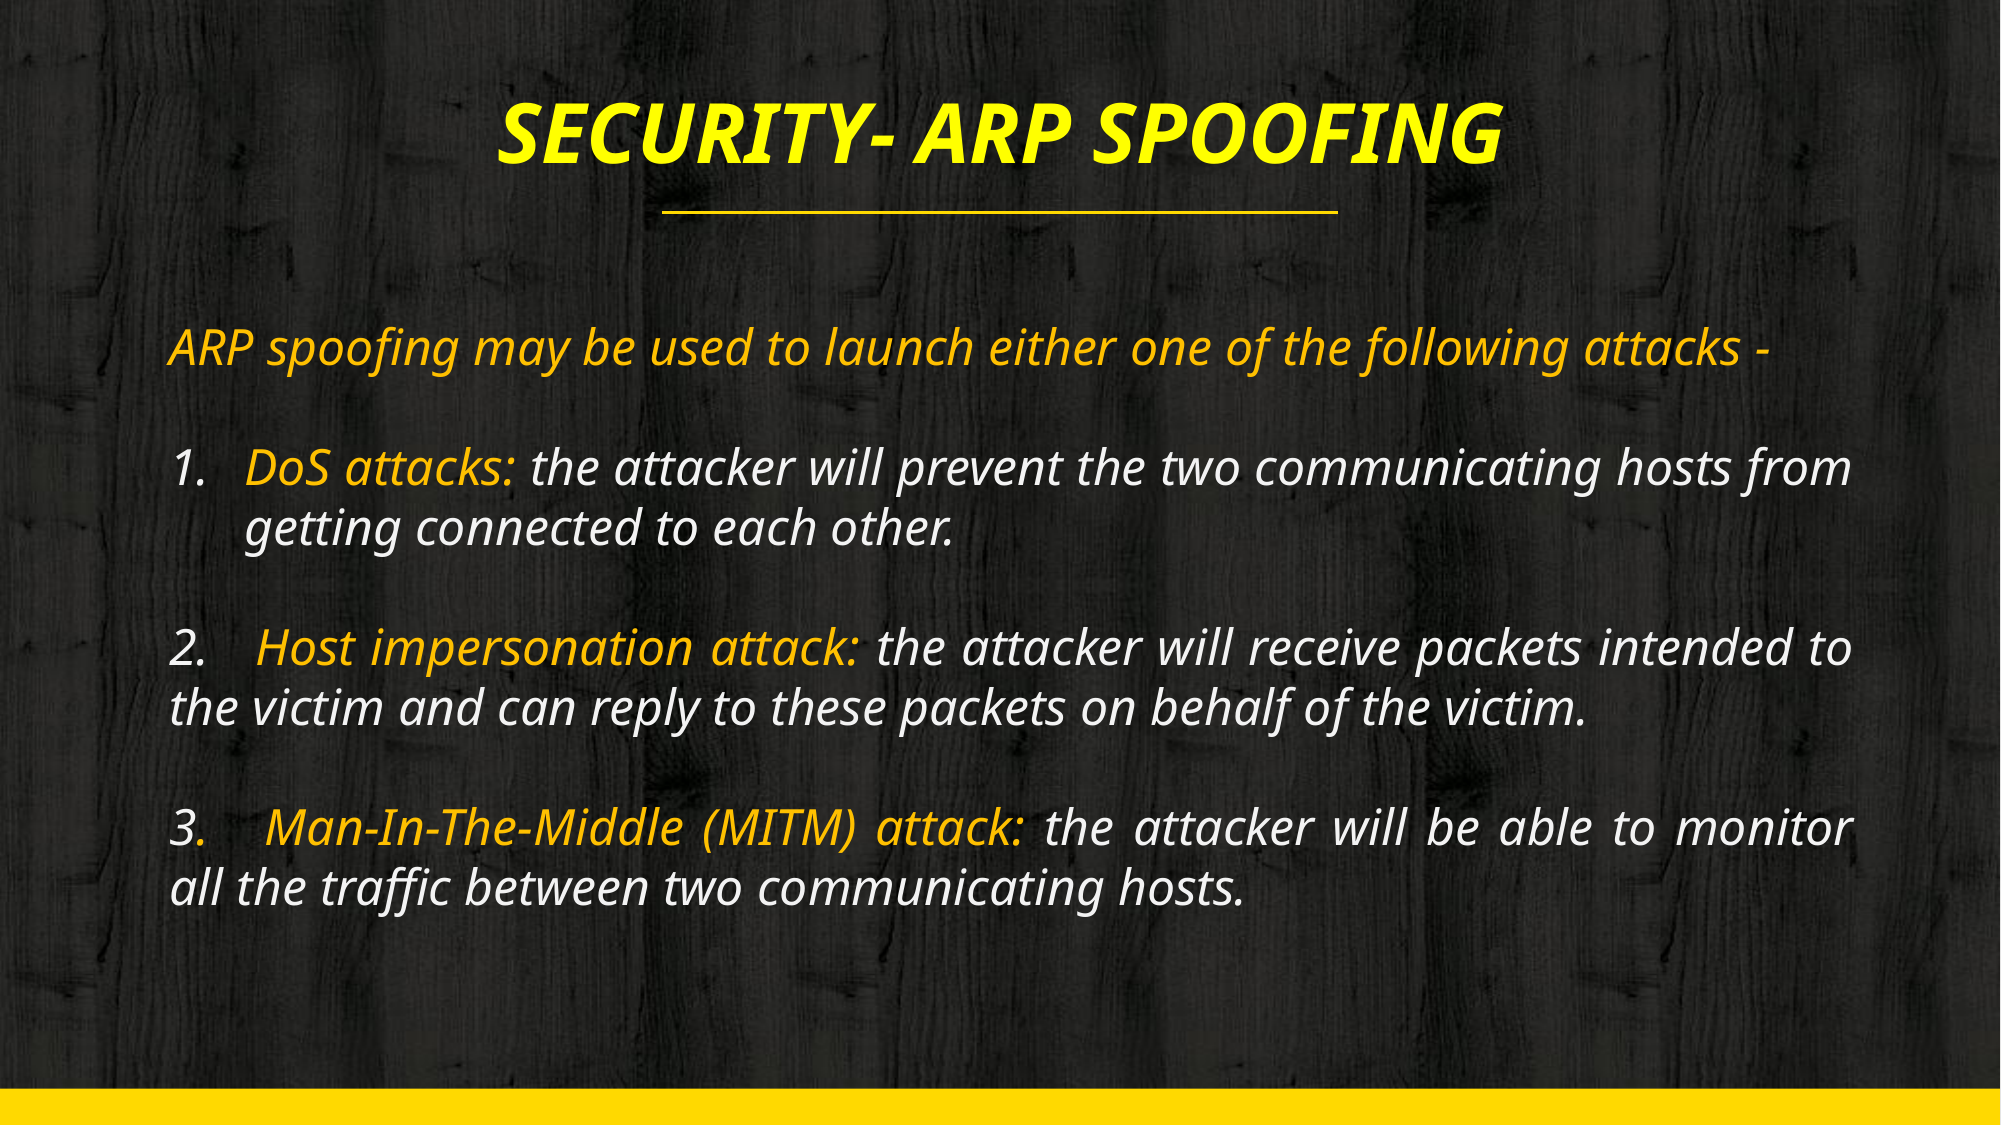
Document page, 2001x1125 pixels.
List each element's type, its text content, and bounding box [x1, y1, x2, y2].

picture [0, 0, 2001, 1125]
title SECURITY- ARP SPOOFING [102, 58, 1903, 202]
list ARP spoofing may be used to launch either one of the following attacks - DoS attacks: the attacker will prevent the two communicating hosts from getting connected to each other. 2. Host impersonation attack: the attacker will receive packets intended to the victim and can reply to these packets on behalf of the victim. 3. Man-In-The-Middle (MITM) attack: the attacker will be able to monitor all the traffic between two communicating hosts. [154, 299, 1870, 1042]
